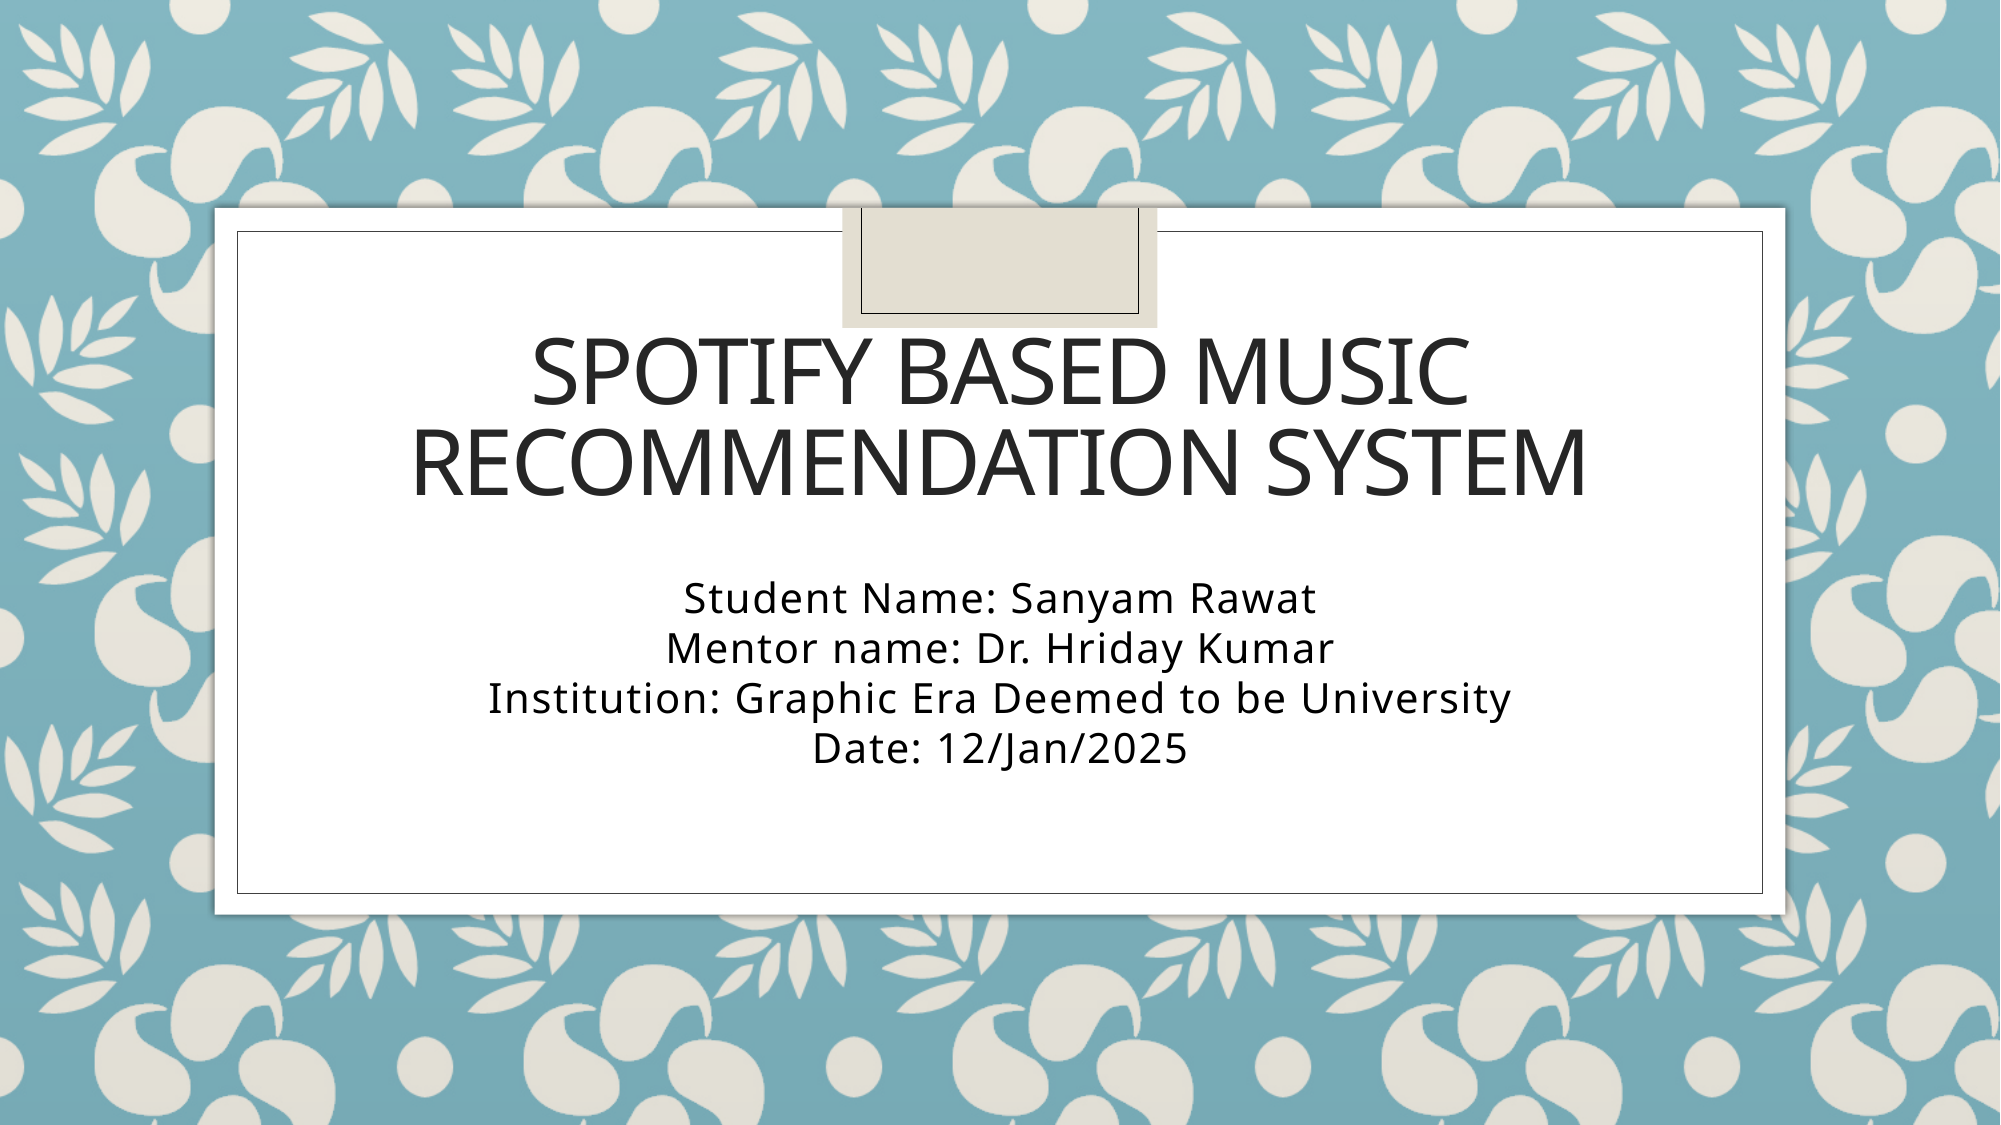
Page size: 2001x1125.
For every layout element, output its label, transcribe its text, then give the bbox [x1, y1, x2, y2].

subtitle Student Name: Sanyam Rawat Mentor name: Dr. Hriday Kumar Institution: Graphic Era Deemed to be University Date: 12/Jan/2025 [256, 563, 1745, 844]
title Spotify Based Music Recommendation system [256, 283, 1745, 563]
